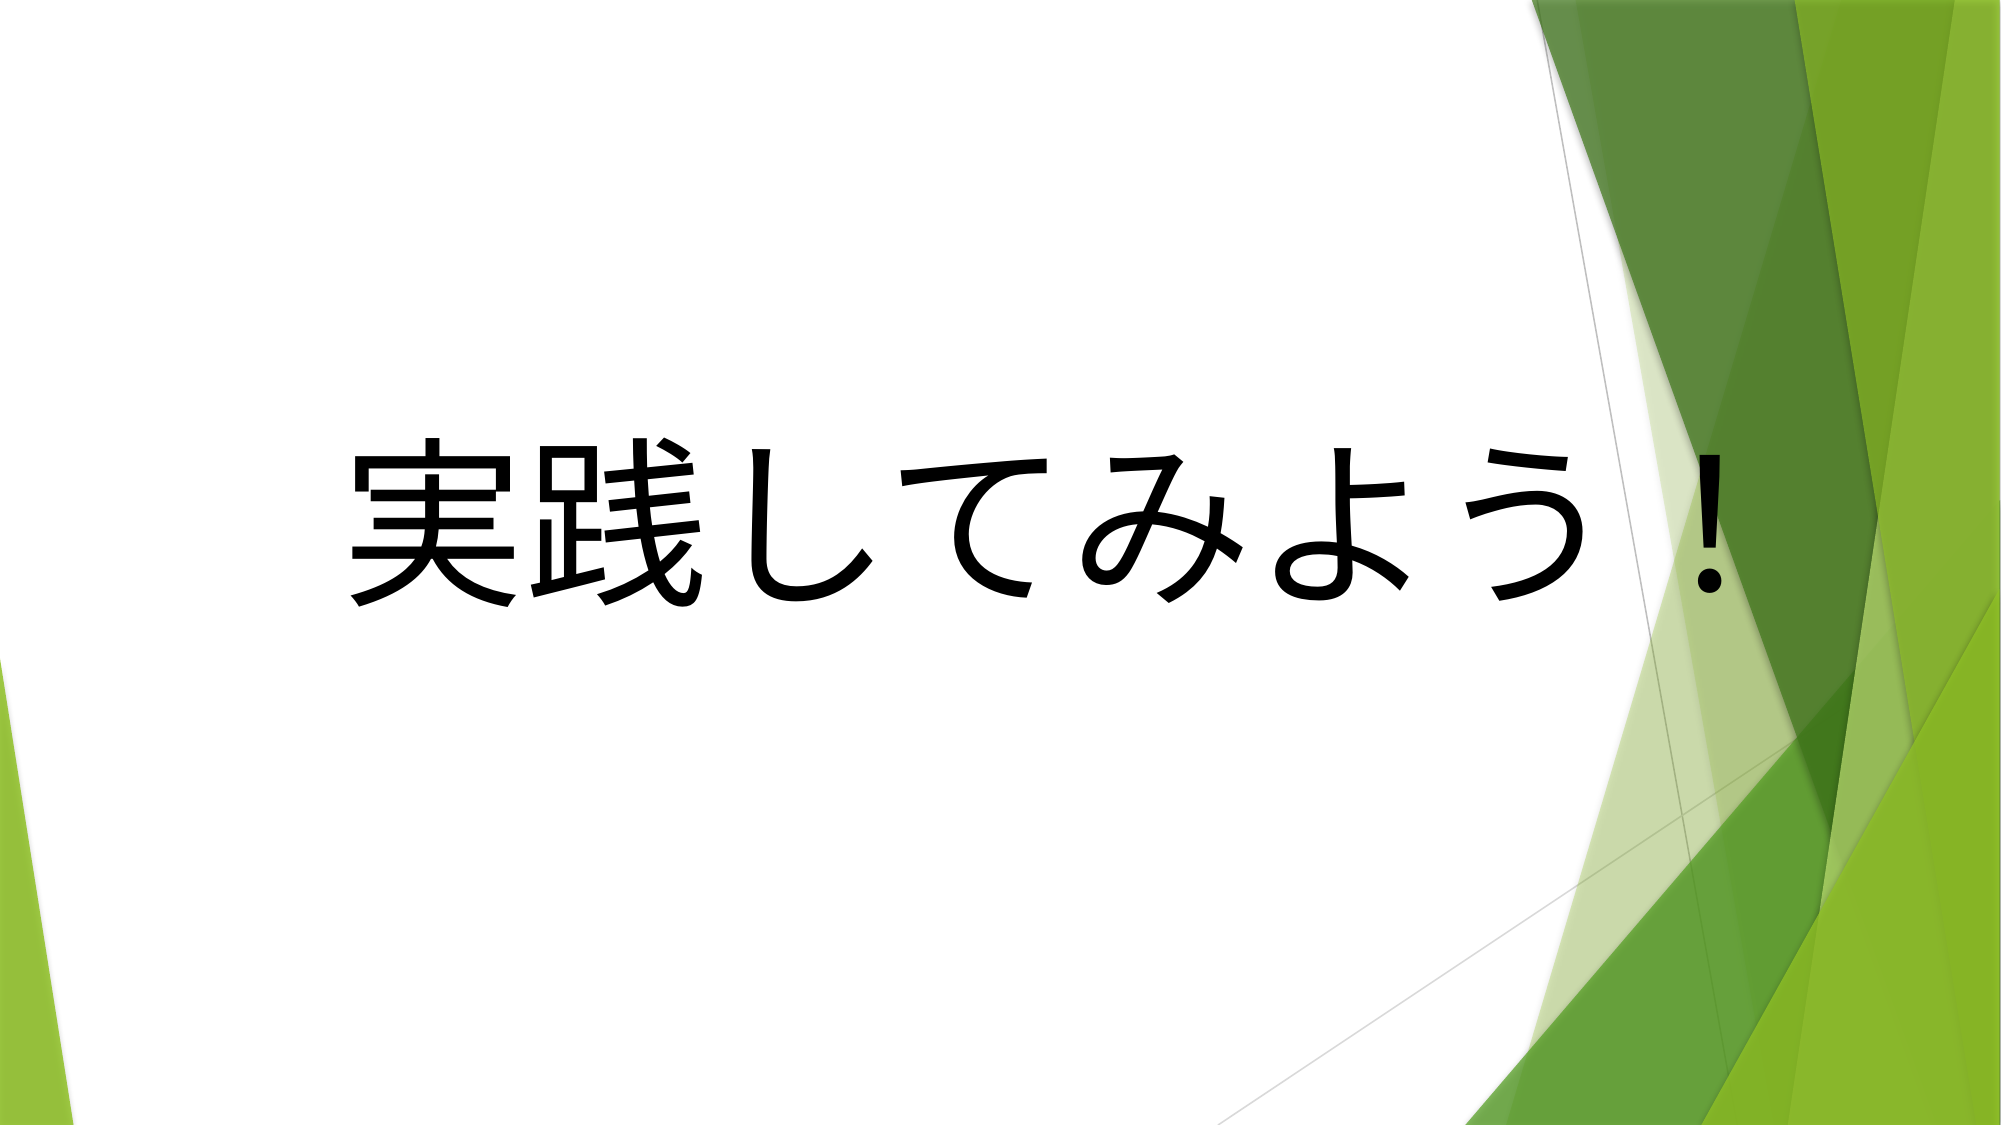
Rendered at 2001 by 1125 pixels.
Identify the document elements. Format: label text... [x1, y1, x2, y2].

title 実践してみよう！ [326, 401, 1930, 699]
